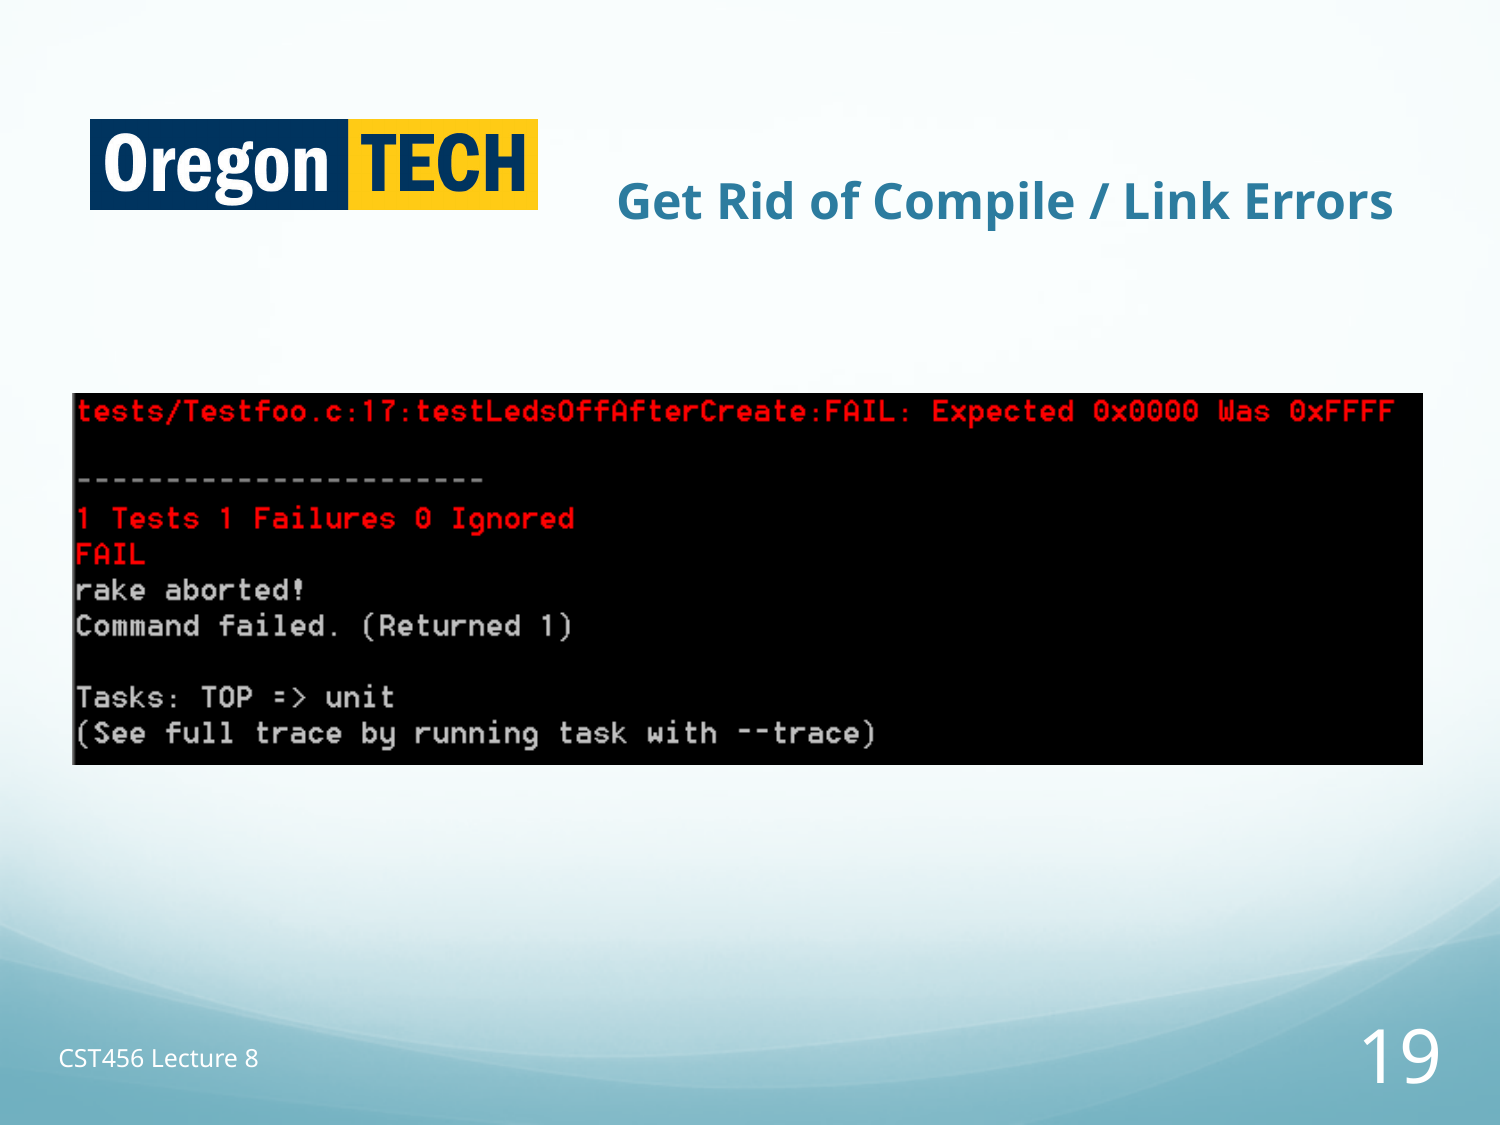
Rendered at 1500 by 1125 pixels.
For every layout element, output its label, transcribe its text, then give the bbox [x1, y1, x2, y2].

title Get Rid of Compile / Link Errors [90, 17, 1410, 237]
picture [71, 393, 1423, 766]
picture [89, 119, 538, 211]
slide_number 19 [1295, 1029, 1459, 1090]
footer CST456 Lecture 8 [43, 1029, 838, 1090]
